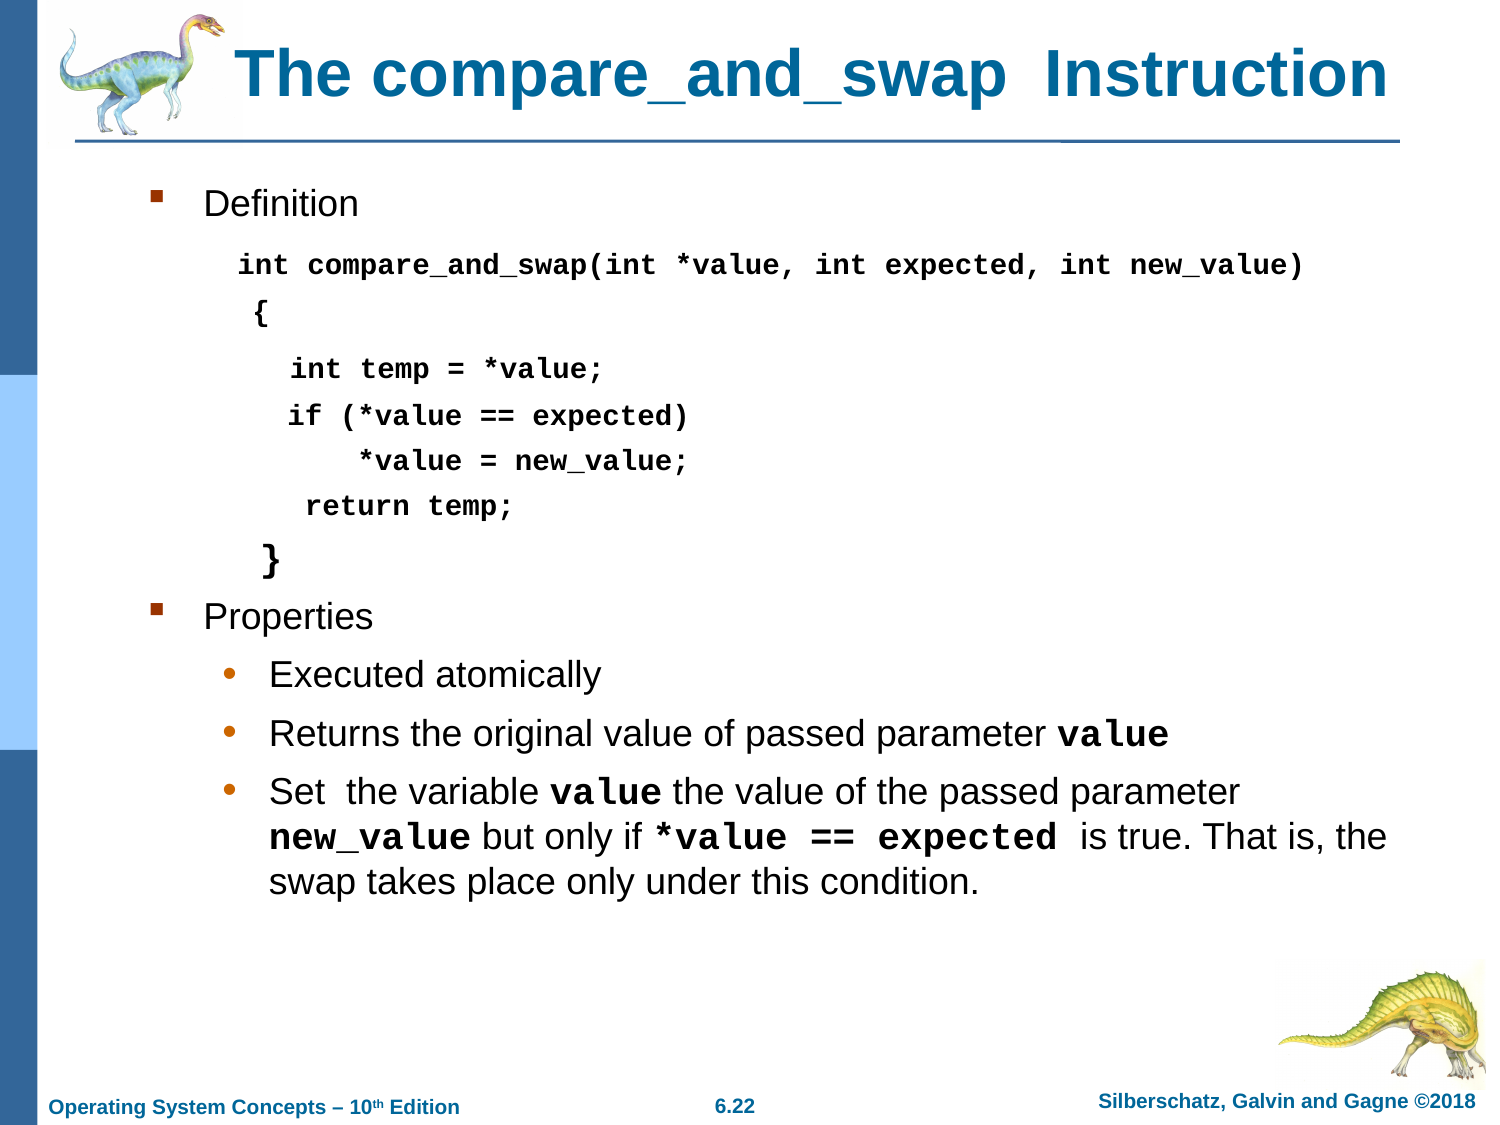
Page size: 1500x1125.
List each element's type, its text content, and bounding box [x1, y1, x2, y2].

title The compare_and_swap Instruction [146, 23, 1497, 118]
list Definition int compare_and_swap(int *value, int expected, int new_value) { int temp = *value; if (*value == expected) *value = new_value; return temp; } Properties Executed atomically Returns the original value of passed parameter value Set the variable value the value of the passed parameter new_value but only if *value == expected is true. That is, the swap takes place only under this condition. [132, 171, 1414, 609]
picture [46, 0, 243, 149]
picture [1275, 959, 1486, 1090]
